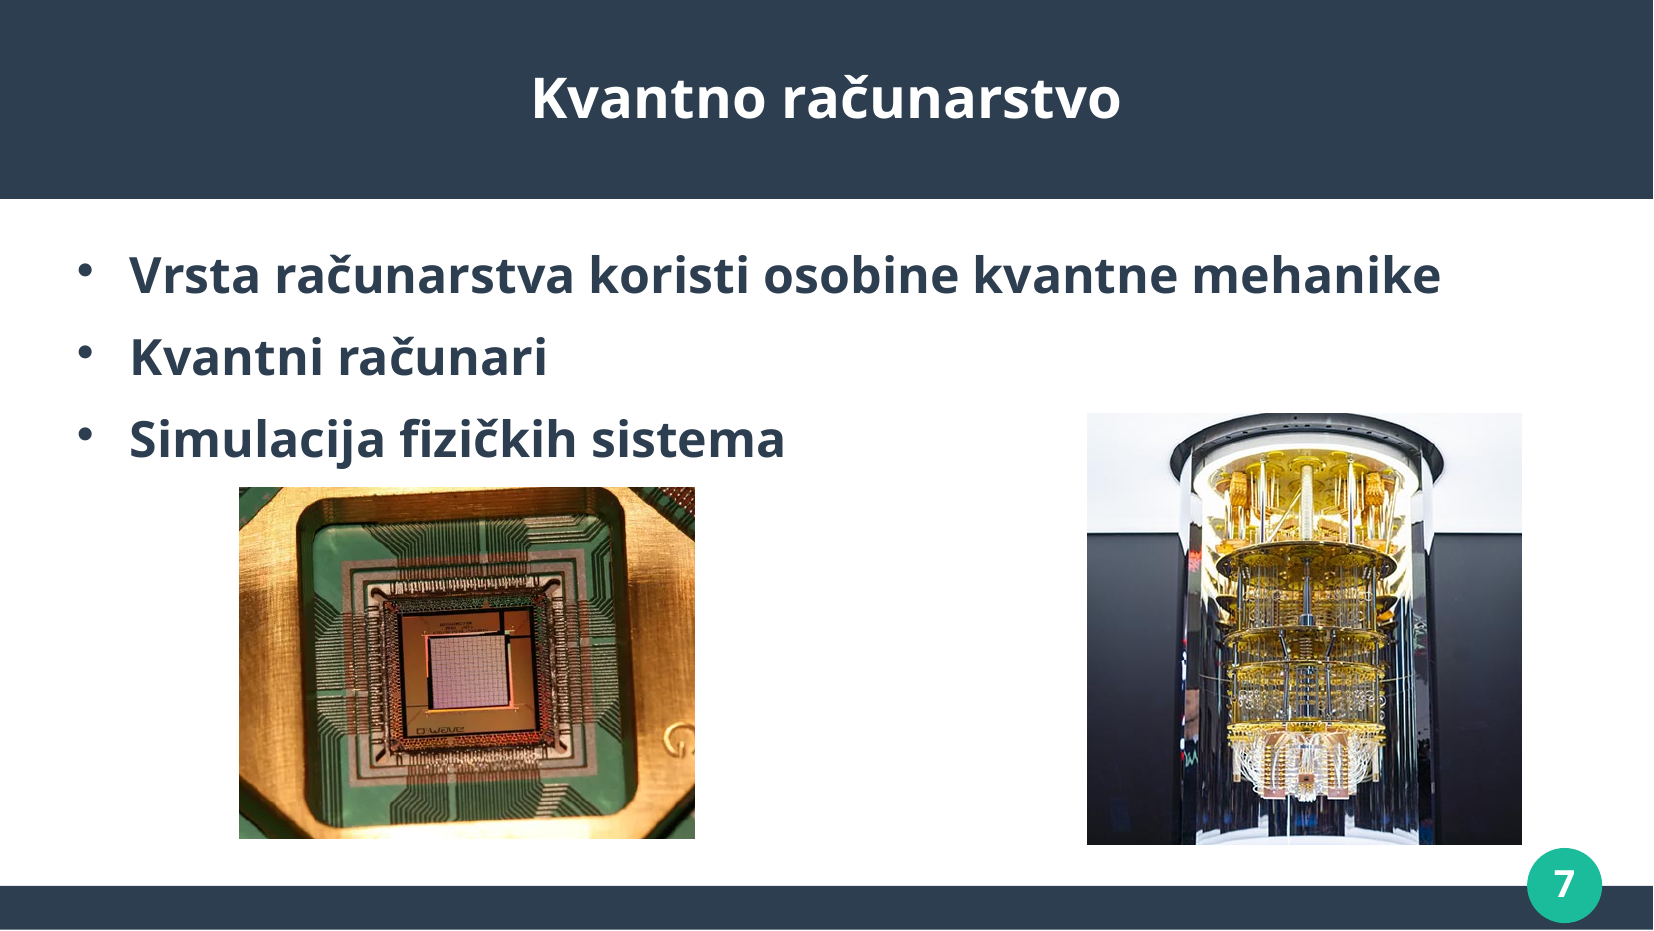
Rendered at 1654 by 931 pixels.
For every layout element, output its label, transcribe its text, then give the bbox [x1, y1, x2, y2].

picture [1087, 413, 1523, 845]
title Kvantno računarstvo [59, 37, 1594, 155]
list Vrsta računarstva koristi osobine kvantne mehanike Kvantni računari Simulacija fizičkih sistema [59, 243, 1594, 864]
picture [238, 487, 695, 840]
